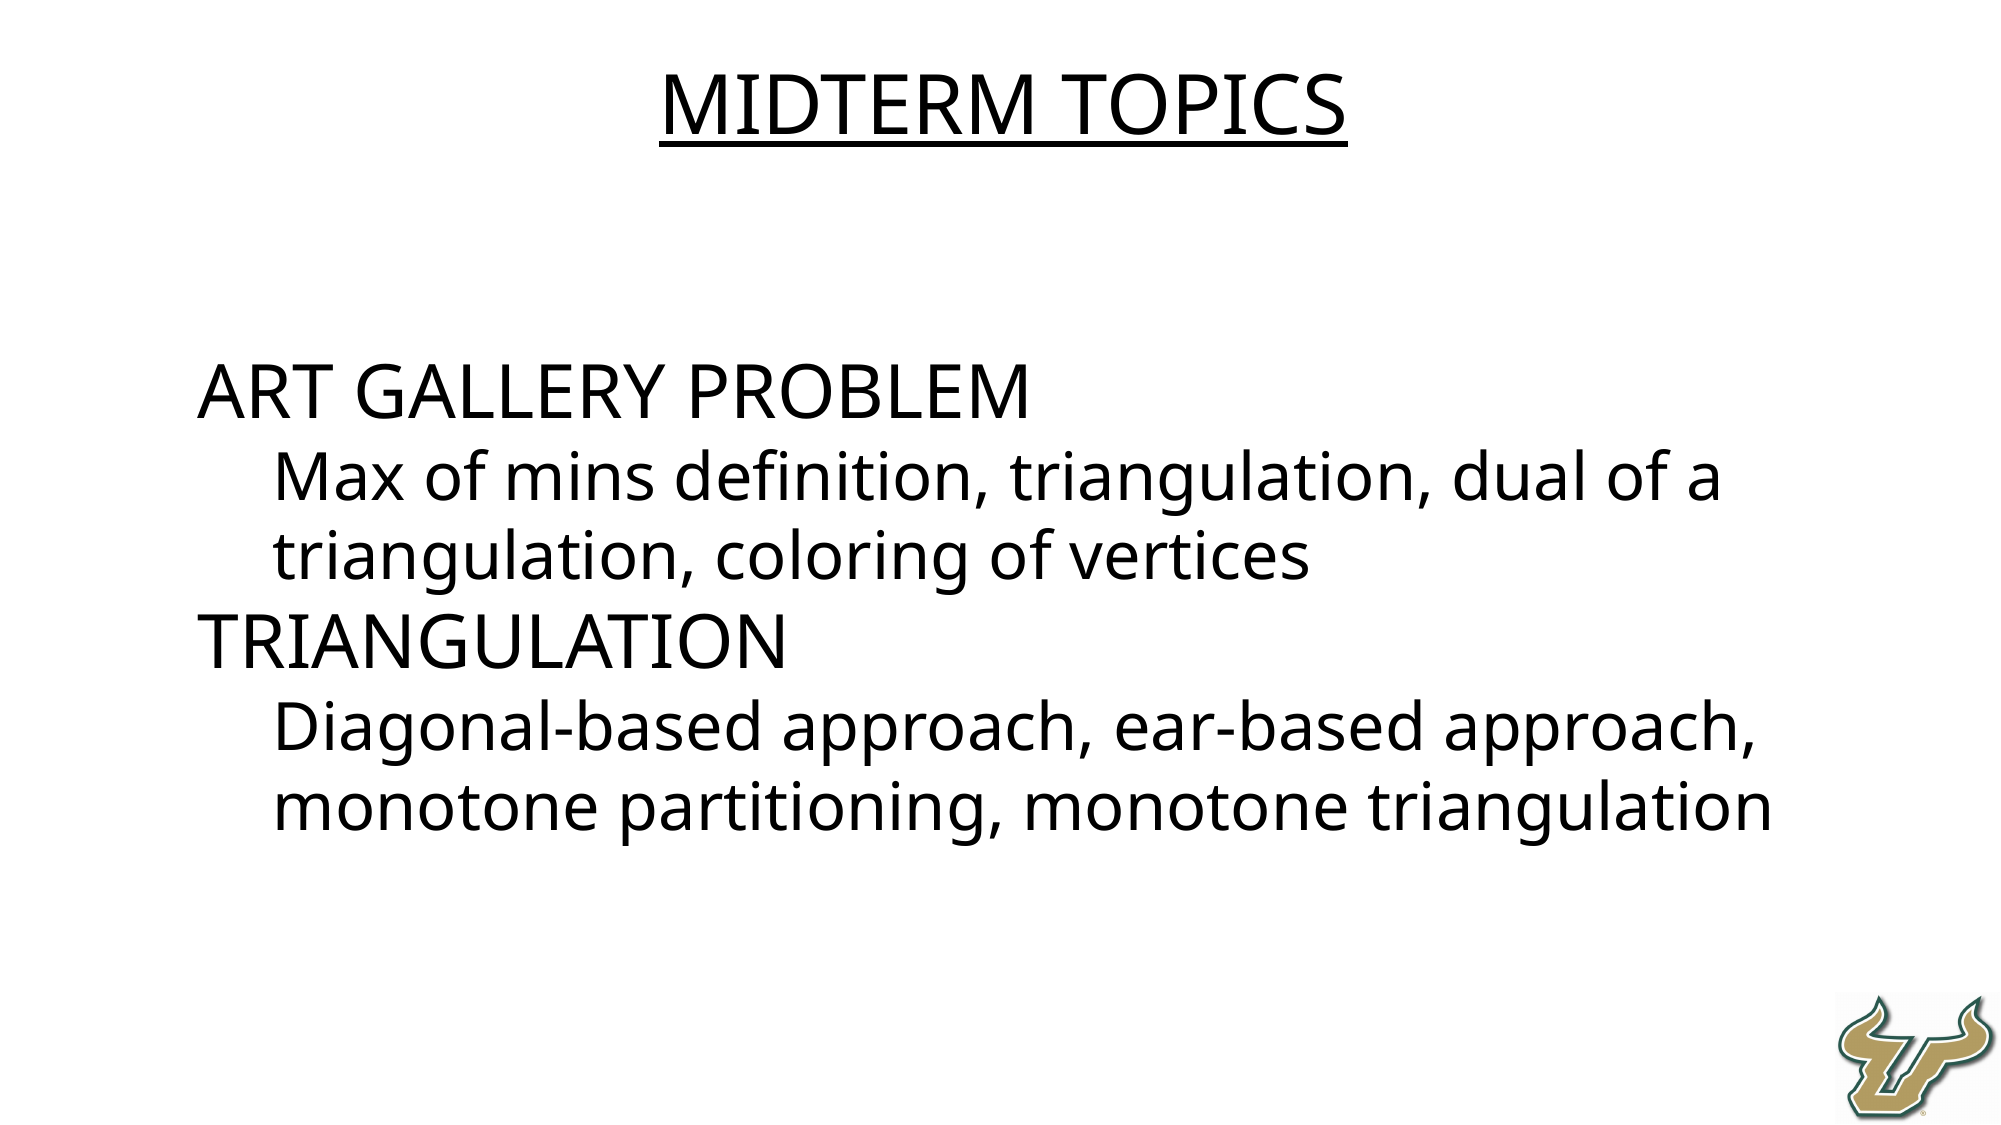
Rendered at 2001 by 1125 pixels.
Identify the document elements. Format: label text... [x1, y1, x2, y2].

list Art gallery problem Max of mins definition, triangulation, dual of a triangulation, coloring of vertices Triangulation Diagonal-based approach, ear-based approach, monotone partitioning, monotone triangulation [107, 197, 1893, 990]
list Midterm Topics [261, 43, 1739, 172]
picture [1835, 992, 2000, 1124]
